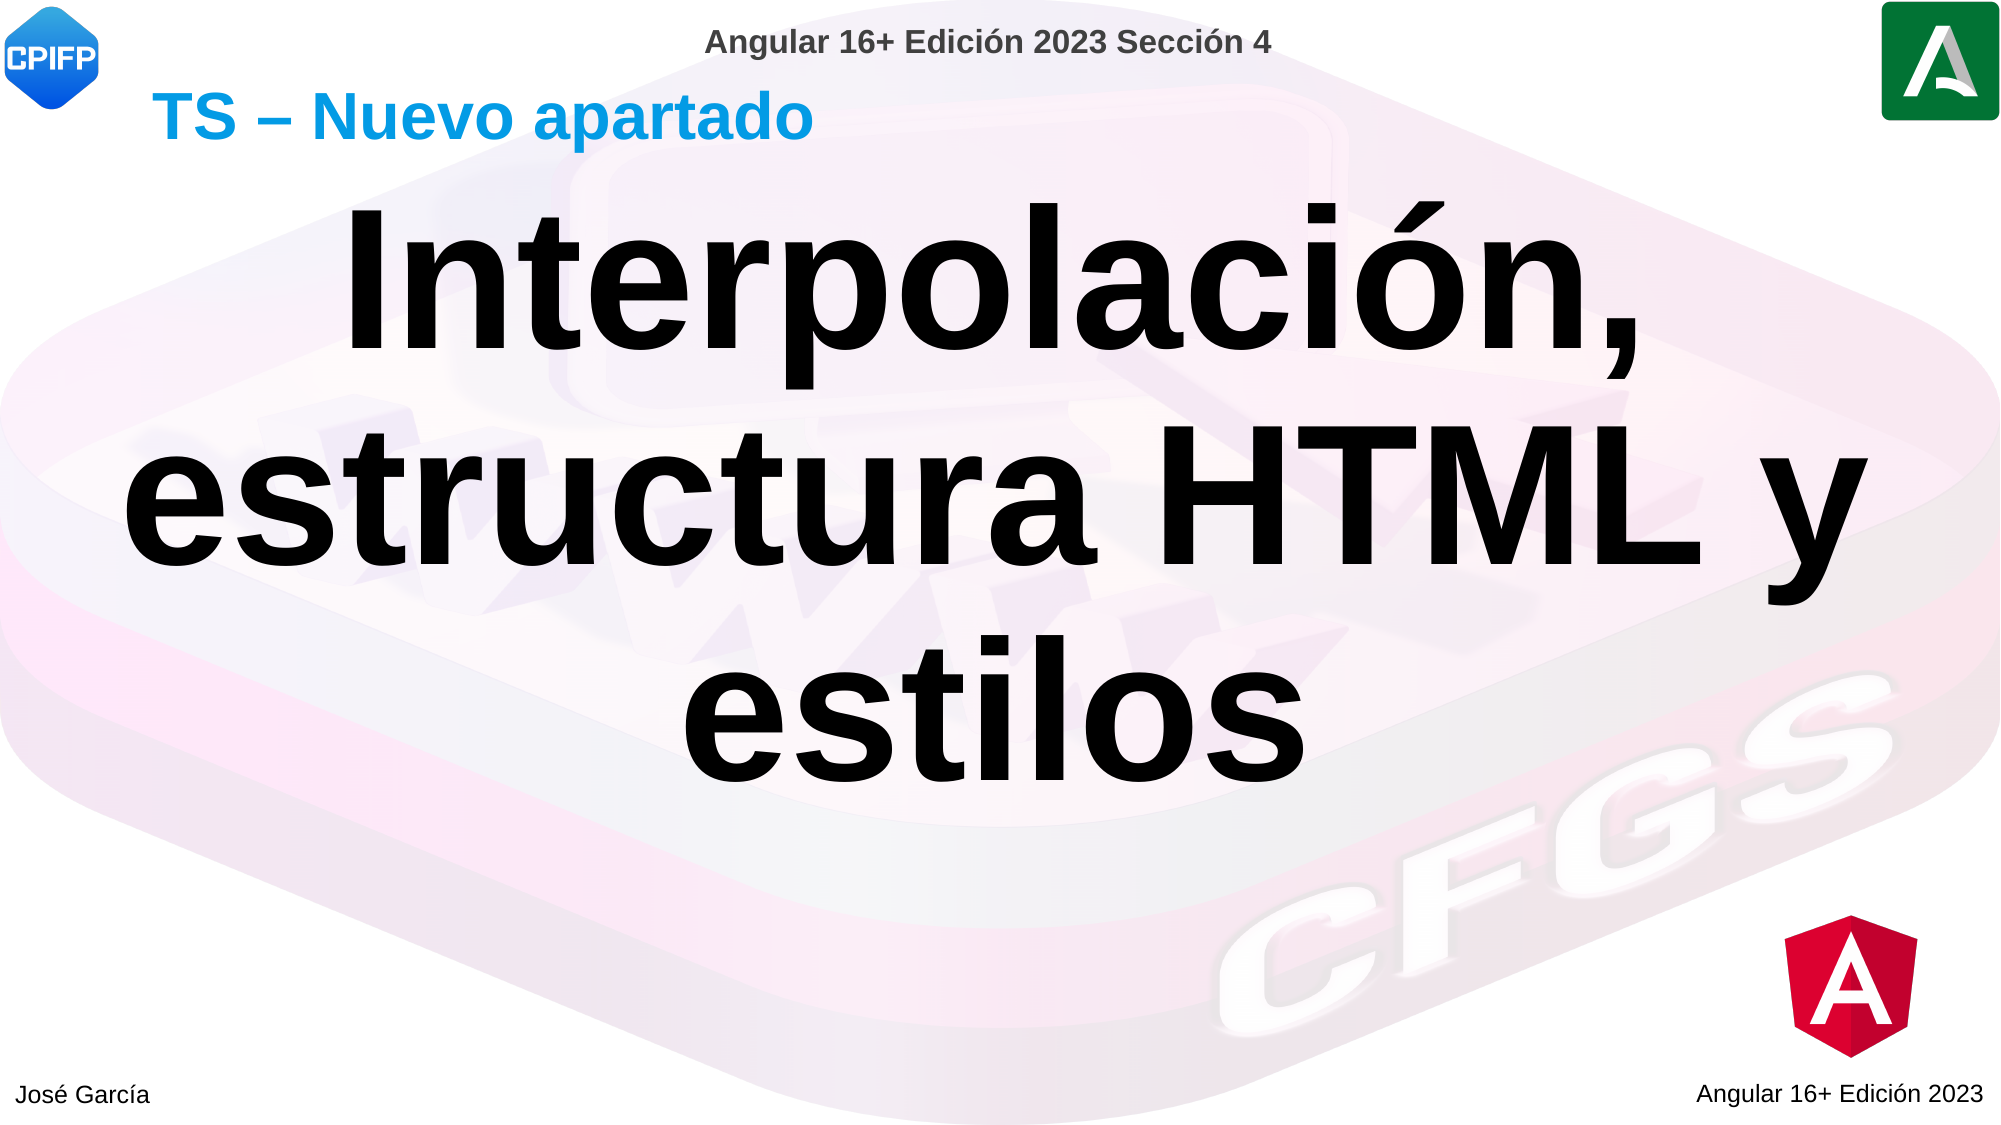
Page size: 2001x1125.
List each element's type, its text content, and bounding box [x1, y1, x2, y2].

picture [0, 0, 103, 117]
title TS – Nuevo apartado [137, 59, 1863, 177]
picture [1881, 1, 2000, 121]
text_box José García [0, 1071, 166, 1117]
picture [1762, 894, 1940, 1072]
text_box Angular 16+ Edición 2023 [1681, 1070, 2000, 1115]
text_box Angular 16+ Edición 2023 Sección 4 [679, 12, 1288, 59]
list Interpolación, estructura HTML y estilos [50, 168, 1940, 1066]
